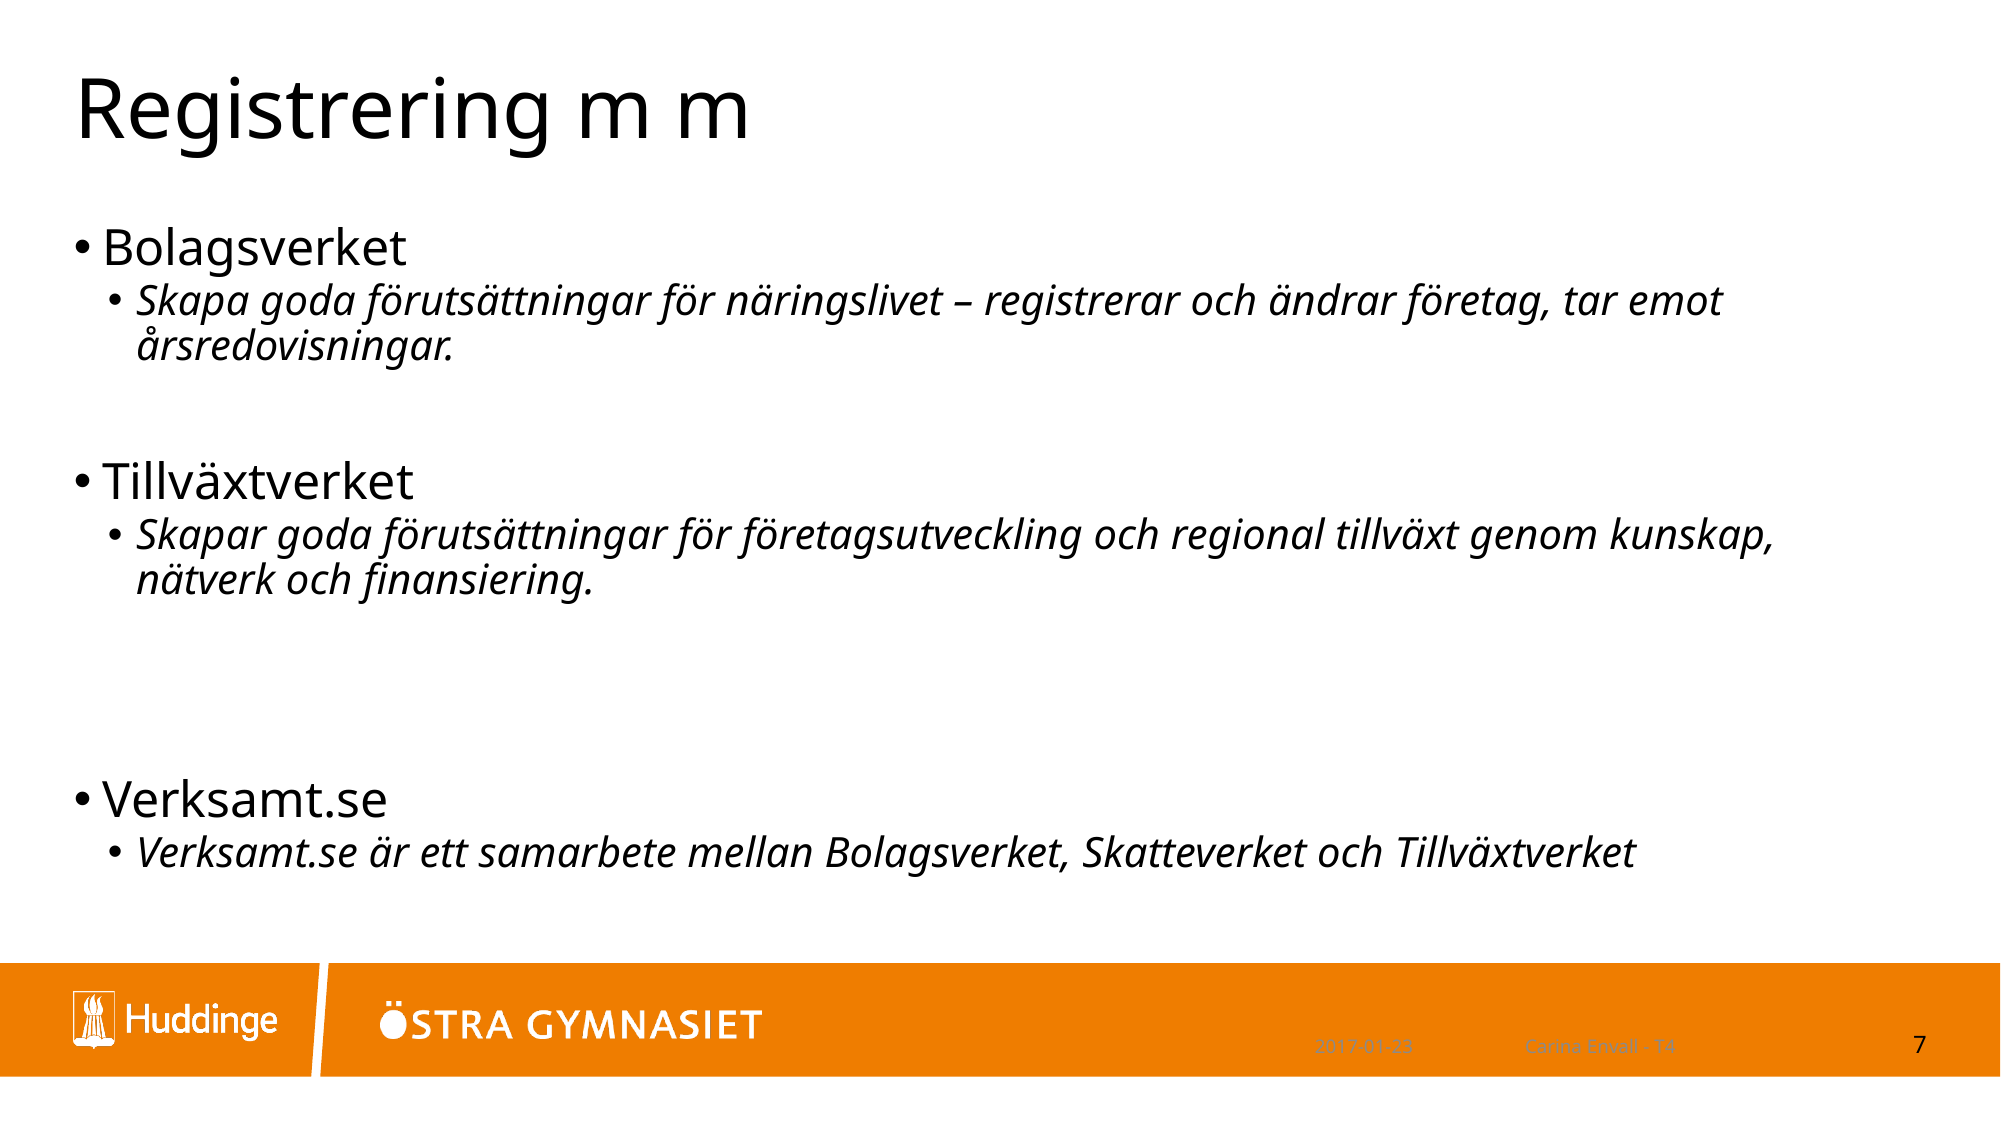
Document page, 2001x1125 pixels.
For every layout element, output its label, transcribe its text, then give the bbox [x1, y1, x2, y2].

picture [380, 1001, 762, 1039]
title Registrering m m [59, 59, 1916, 179]
list Bolagsverket Skapa goda förutsättningar för näringslivet – registrerar och ändrar företag, tar emot årsredovisningar. Tillväxtverket Skapar goda förutsättningar för företagsutveckling och regional tillväxt genom kunskap, nätverk och finansiering. Verksamt.se Verksamt.se är ett samarbete mellan Bolagsverket, Skatteverket och Tillväxtverket [59, 214, 1916, 878]
picture [73, 991, 277, 1049]
slide_number 7 [1703, 1015, 1942, 1076]
footer Carina Envall - T4 [1497, 1015, 1703, 1076]
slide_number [1299, 1015, 1458, 1076]
